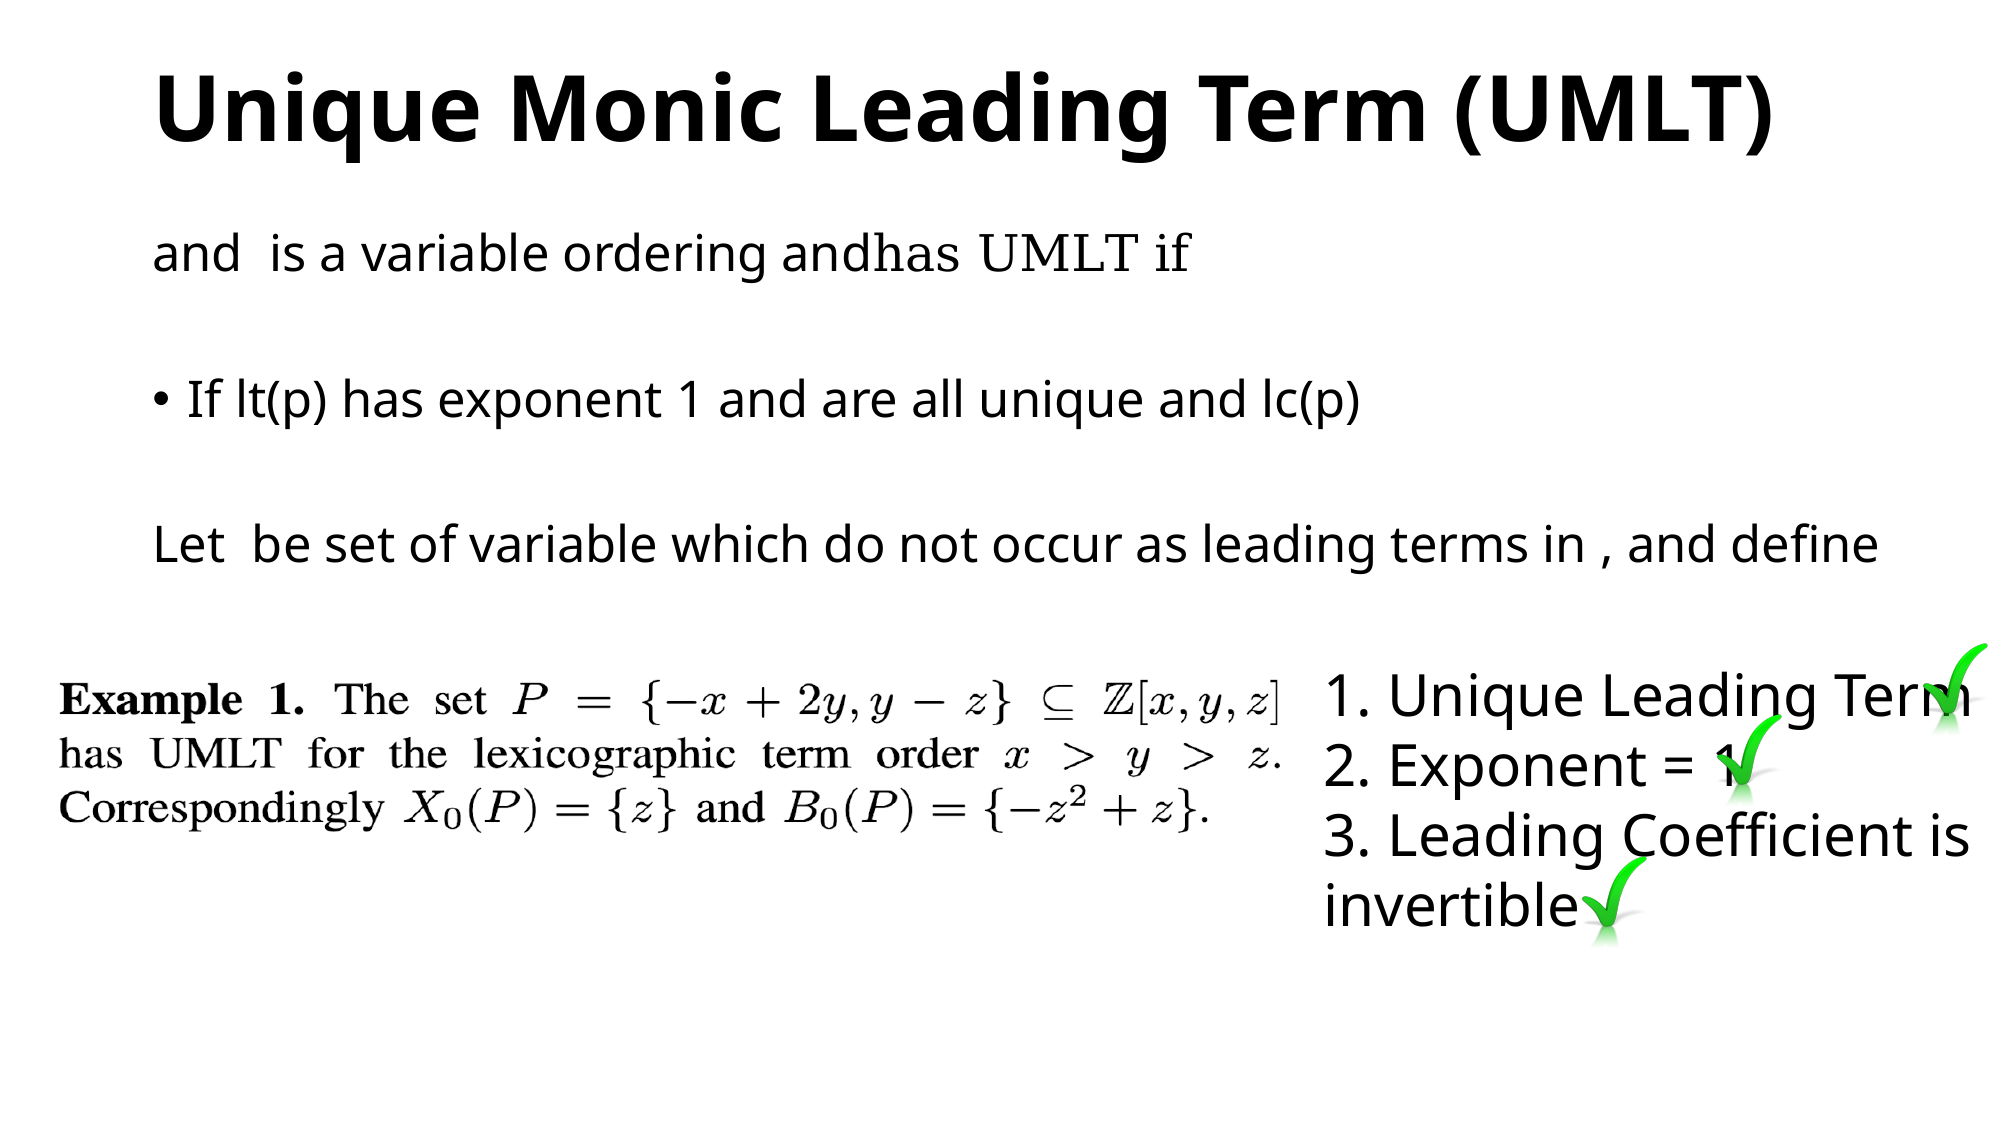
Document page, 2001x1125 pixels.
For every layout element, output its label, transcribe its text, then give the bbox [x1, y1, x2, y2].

text_box 1. Unique Leading Term 2. Exponent = 1 3. Leading Coefficient is invertible [1308, 651, 2000, 1016]
picture [44, 659, 1310, 851]
picture [1567, 844, 1660, 950]
picture [1908, 631, 2000, 737]
title Unique Monic Leading Term (UMLT) [137, 3, 1863, 221]
picture [1702, 702, 1795, 808]
